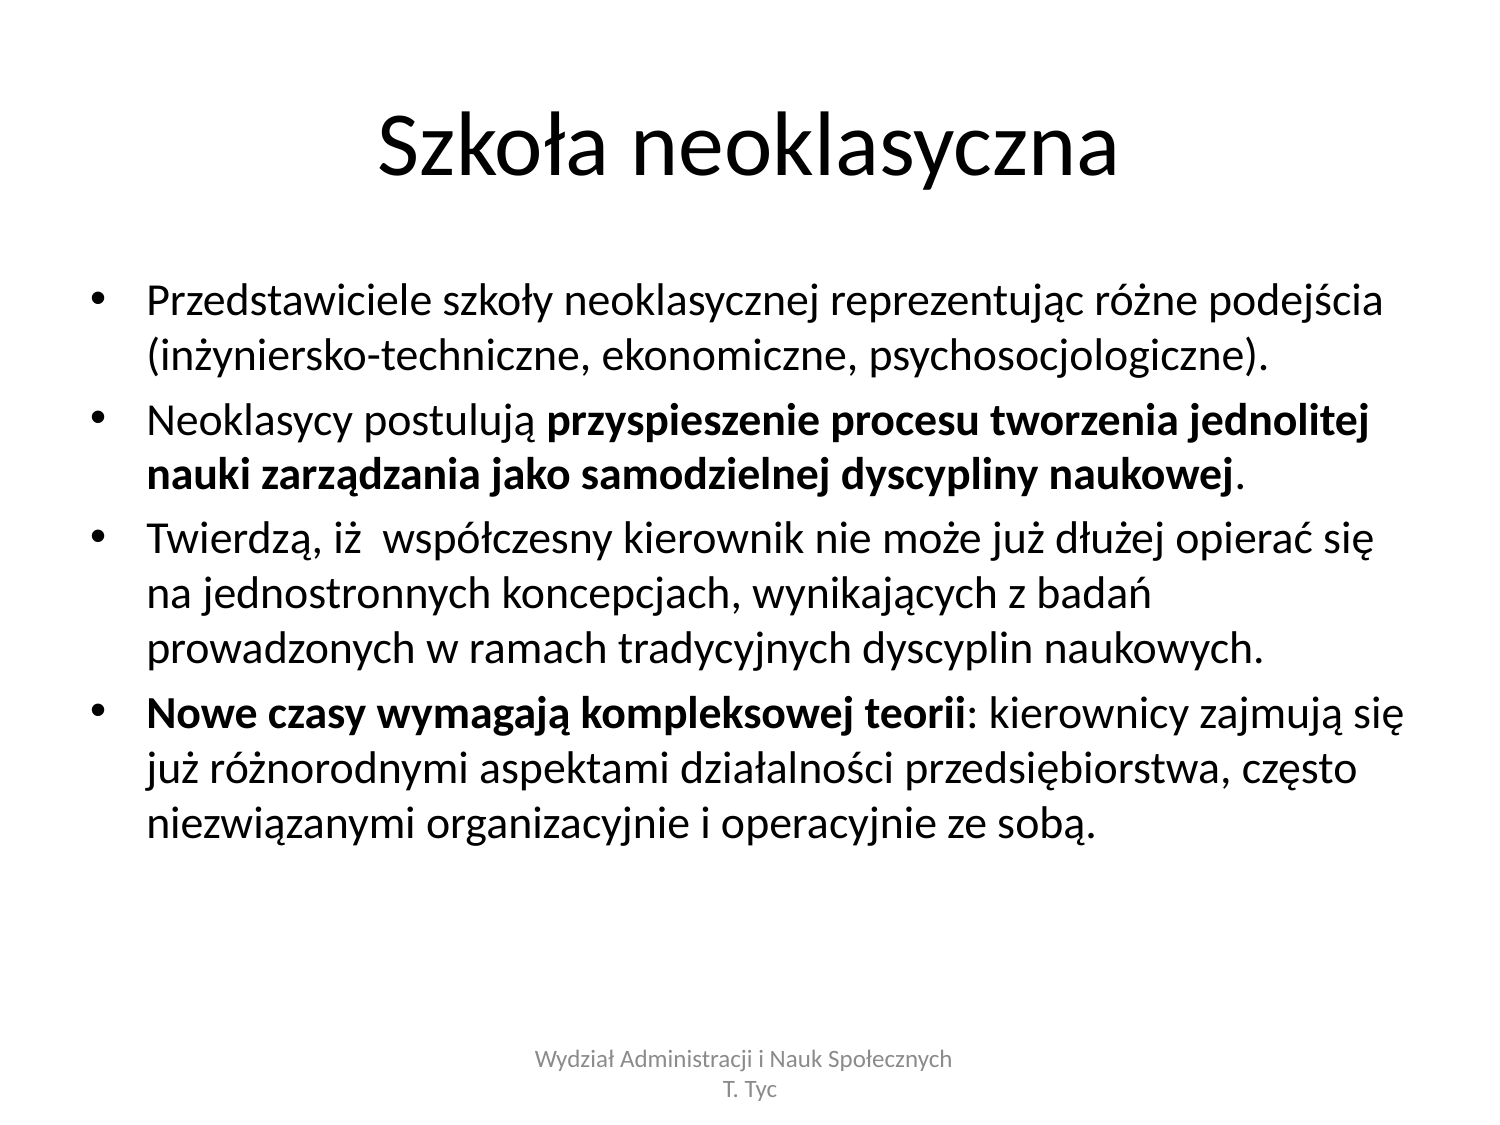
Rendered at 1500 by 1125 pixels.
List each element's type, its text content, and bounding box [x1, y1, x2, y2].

footer Wydział Administracji i Nauk Społecznych T. Tyc [512, 1042, 988, 1103]
title Szkoła neoklasyczna [74, 44, 1426, 233]
list Przedstawiciele szkoły neoklasycznej reprezentując różne podejścia (inżyniersko-techniczne, ekonomiczne, psychosocjologiczne). Neoklasycy postulują przyspieszenie procesu tworzenia jednolitej nauki zarządzania jako samodzielnej dyscypliny naukowej. Twierdzą, iż współczesny kierownik nie może już dłużej opierać się na jednostronnych koncepcjach, wynikających z badań prowadzonych w ramach tradycyjnych dyscyplin naukowych. Nowe czasy wymagają kompleksowej teorii: kierownicy zajmują się już różnorodnymi aspektami działalności przedsiębiorstwa, często niezwiązanymi organizacyjnie i operacyjnie ze sobą. [74, 262, 1426, 1006]
